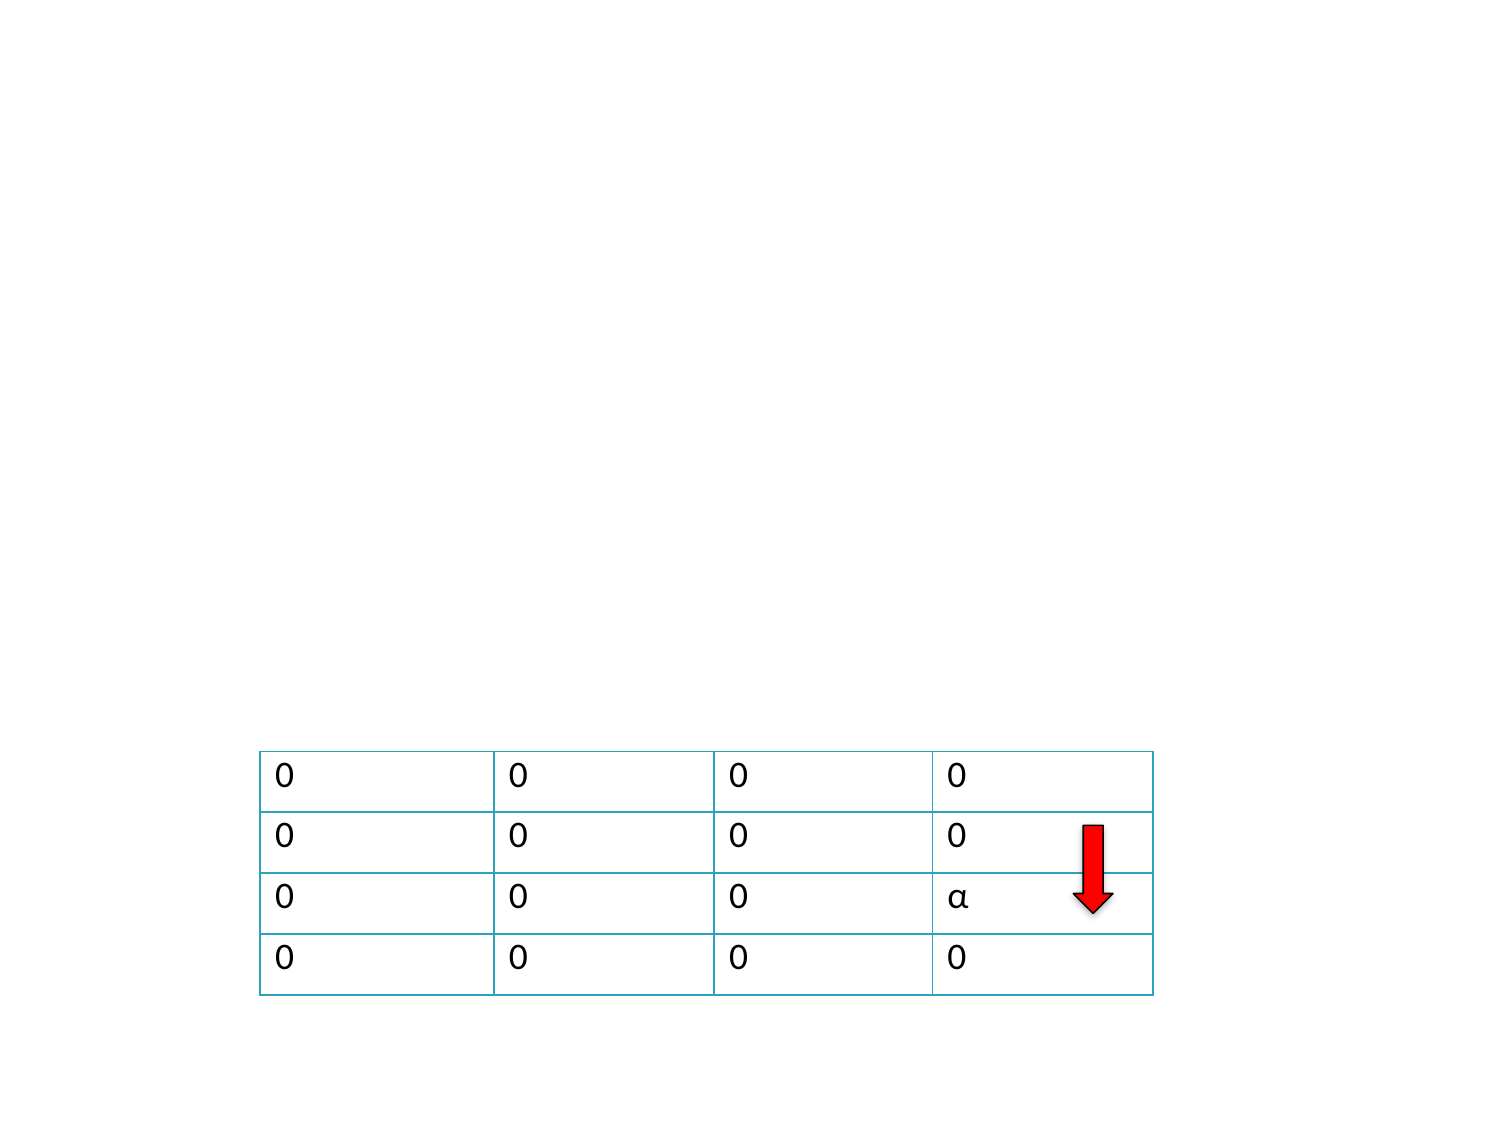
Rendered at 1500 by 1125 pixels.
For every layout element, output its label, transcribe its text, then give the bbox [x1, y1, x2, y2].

text_box [1072, 824, 1114, 914]
table_cell 0 [715, 935, 932, 994]
table_cell 0 [933, 813, 1152, 872]
table_cell 0 [715, 874, 932, 933]
table_cell 0 [715, 813, 932, 872]
table_cell 0 [933, 935, 1152, 994]
table_cell 0 [261, 874, 493, 933]
table_cell α [933, 874, 1152, 933]
table_header 0 [261, 752, 493, 811]
table_cell 0 [495, 935, 713, 994]
table_header 0 [715, 752, 932, 811]
table_cell 0 [261, 813, 493, 872]
table_cell 0 [495, 874, 713, 933]
table_header 0 [933, 752, 1152, 811]
table_cell 0 [495, 813, 713, 872]
table_header 0 [495, 752, 713, 811]
table_cell 0 [261, 935, 493, 994]
